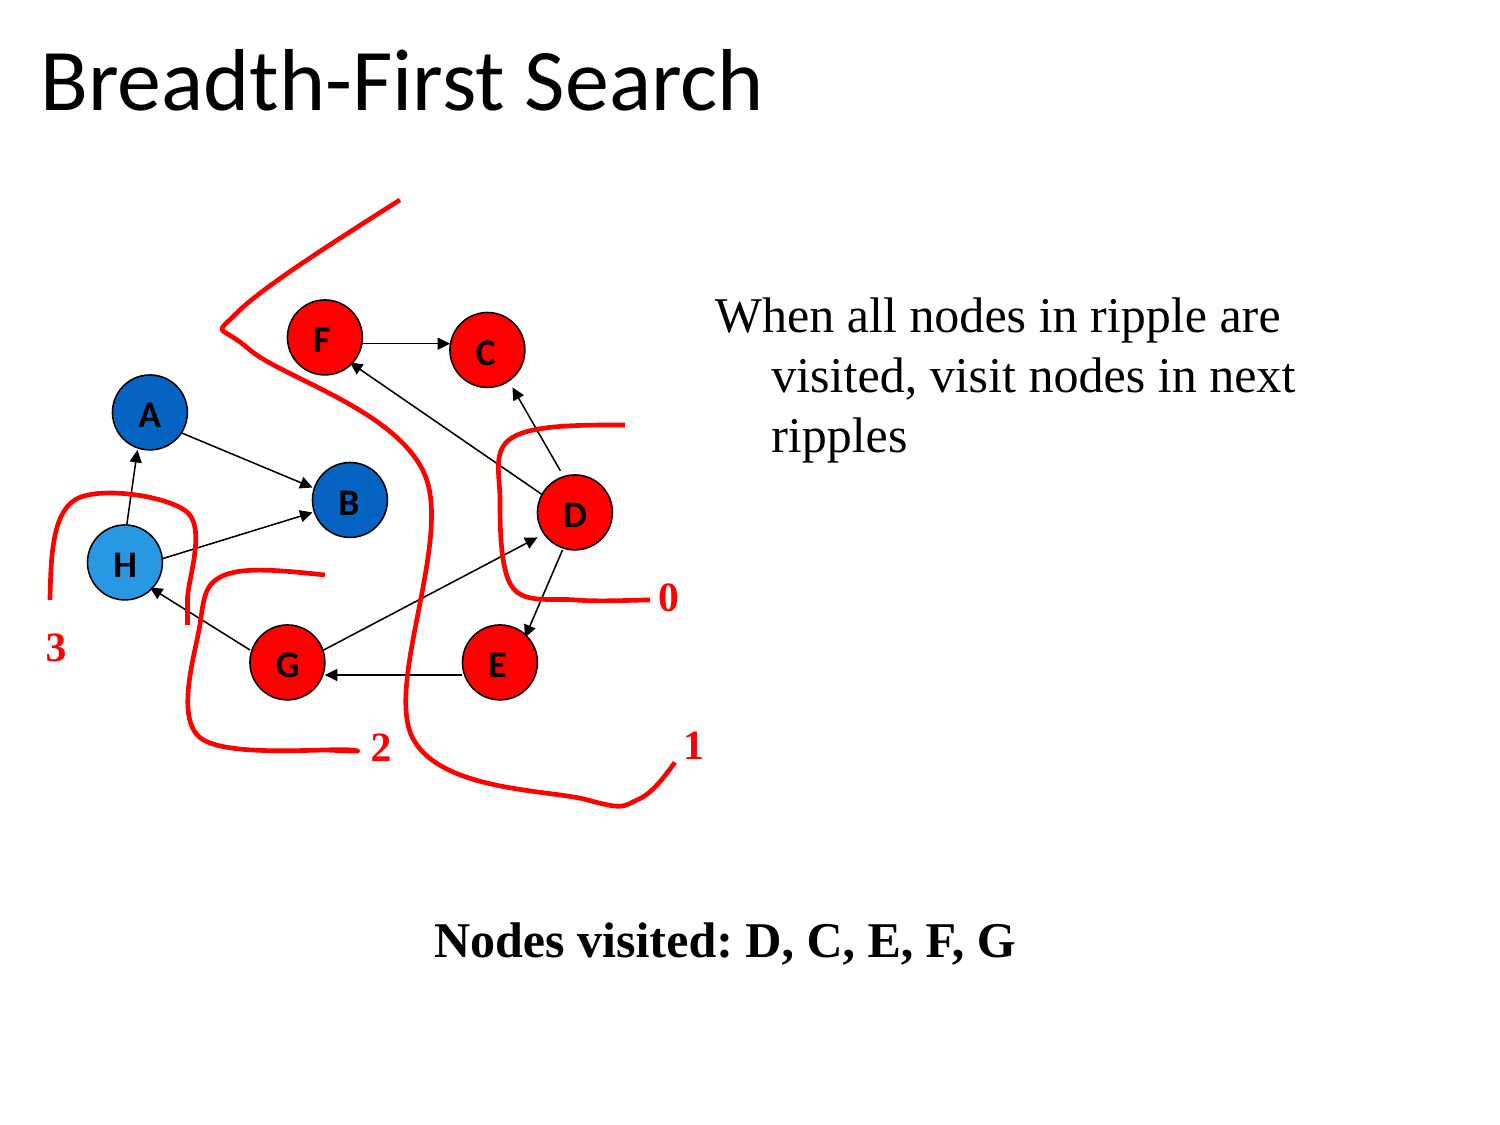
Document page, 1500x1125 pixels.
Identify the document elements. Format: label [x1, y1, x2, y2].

text_box [24, 612, 88, 678]
text_box [249, 899, 1200, 975]
title [25, 26, 1469, 138]
text_box [699, 274, 1325, 470]
text_box [49, 199, 725, 807]
